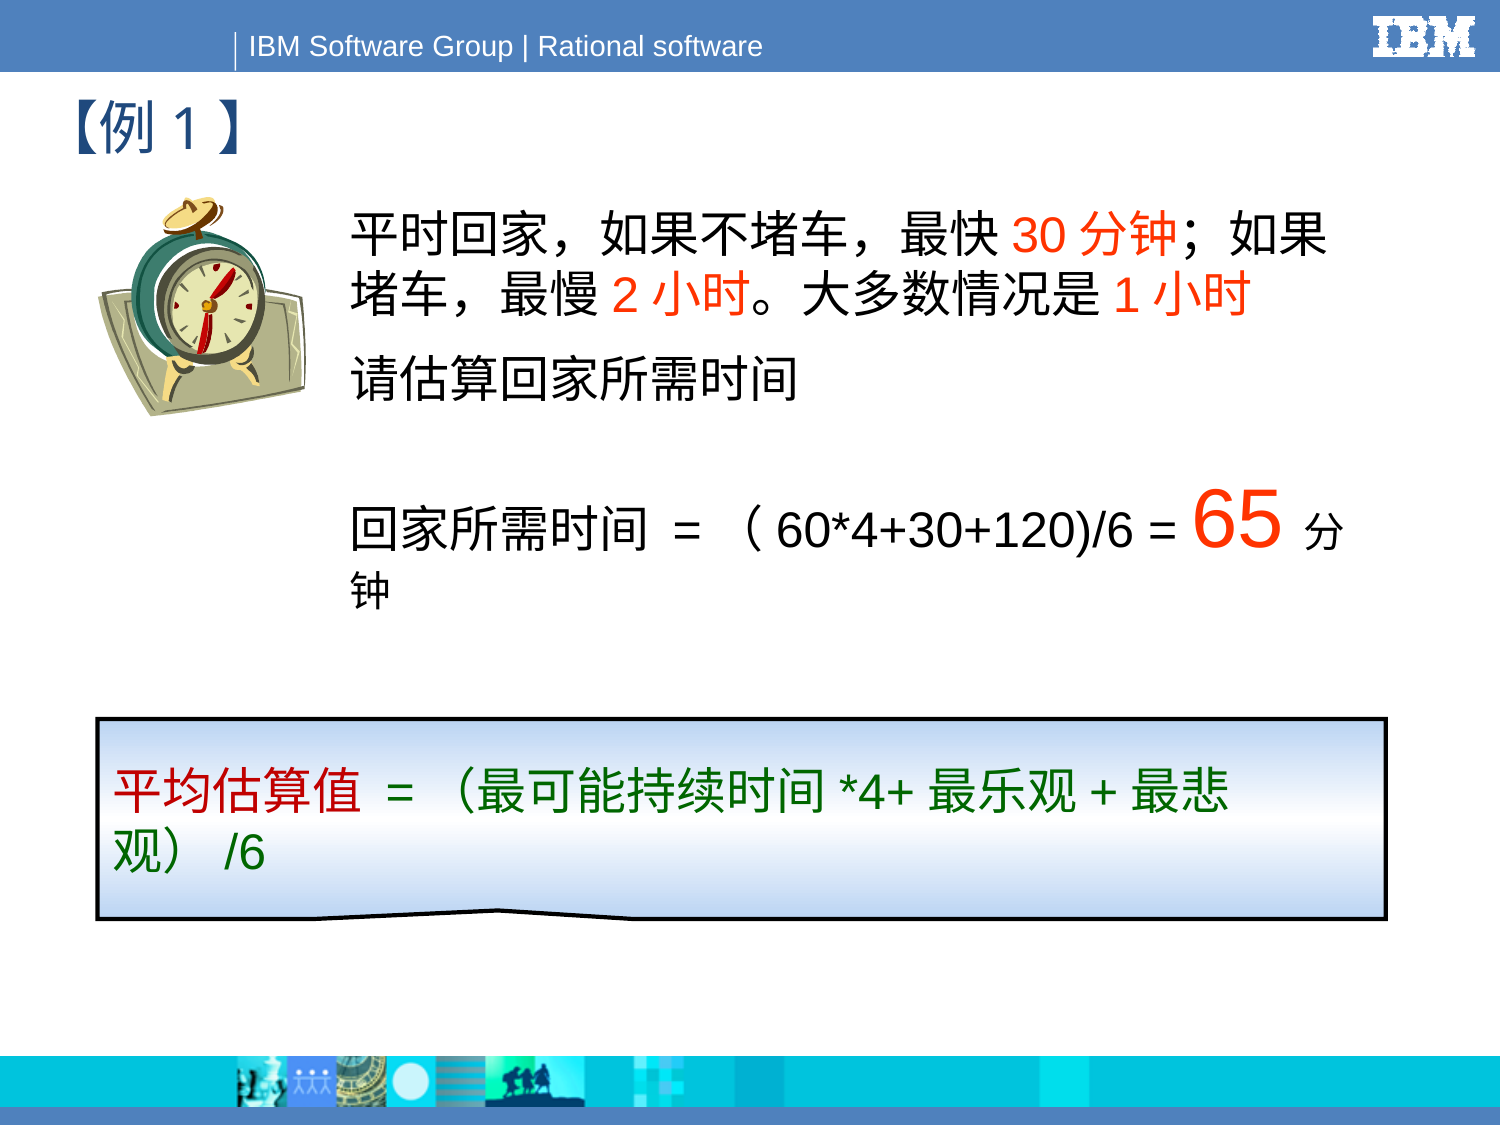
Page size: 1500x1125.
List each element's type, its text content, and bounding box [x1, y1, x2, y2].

text_box 回家所需时间 =（60*4+30+120)/6 = 65分钟 [334, 457, 1374, 622]
text_box 平均估算值 =（最可能持续时间*4+最乐观+最悲观）/6 [97, 719, 1386, 920]
picture [97, 194, 310, 420]
title 【例1】 [25, 91, 1477, 171]
text_box 平时回家，如果不堵车，最快30分钟；如果堵车，最慢2小时。大多数情况是1小时 请估算回家所需时间 [334, 194, 1374, 415]
picture [0, 1056, 1500, 1107]
